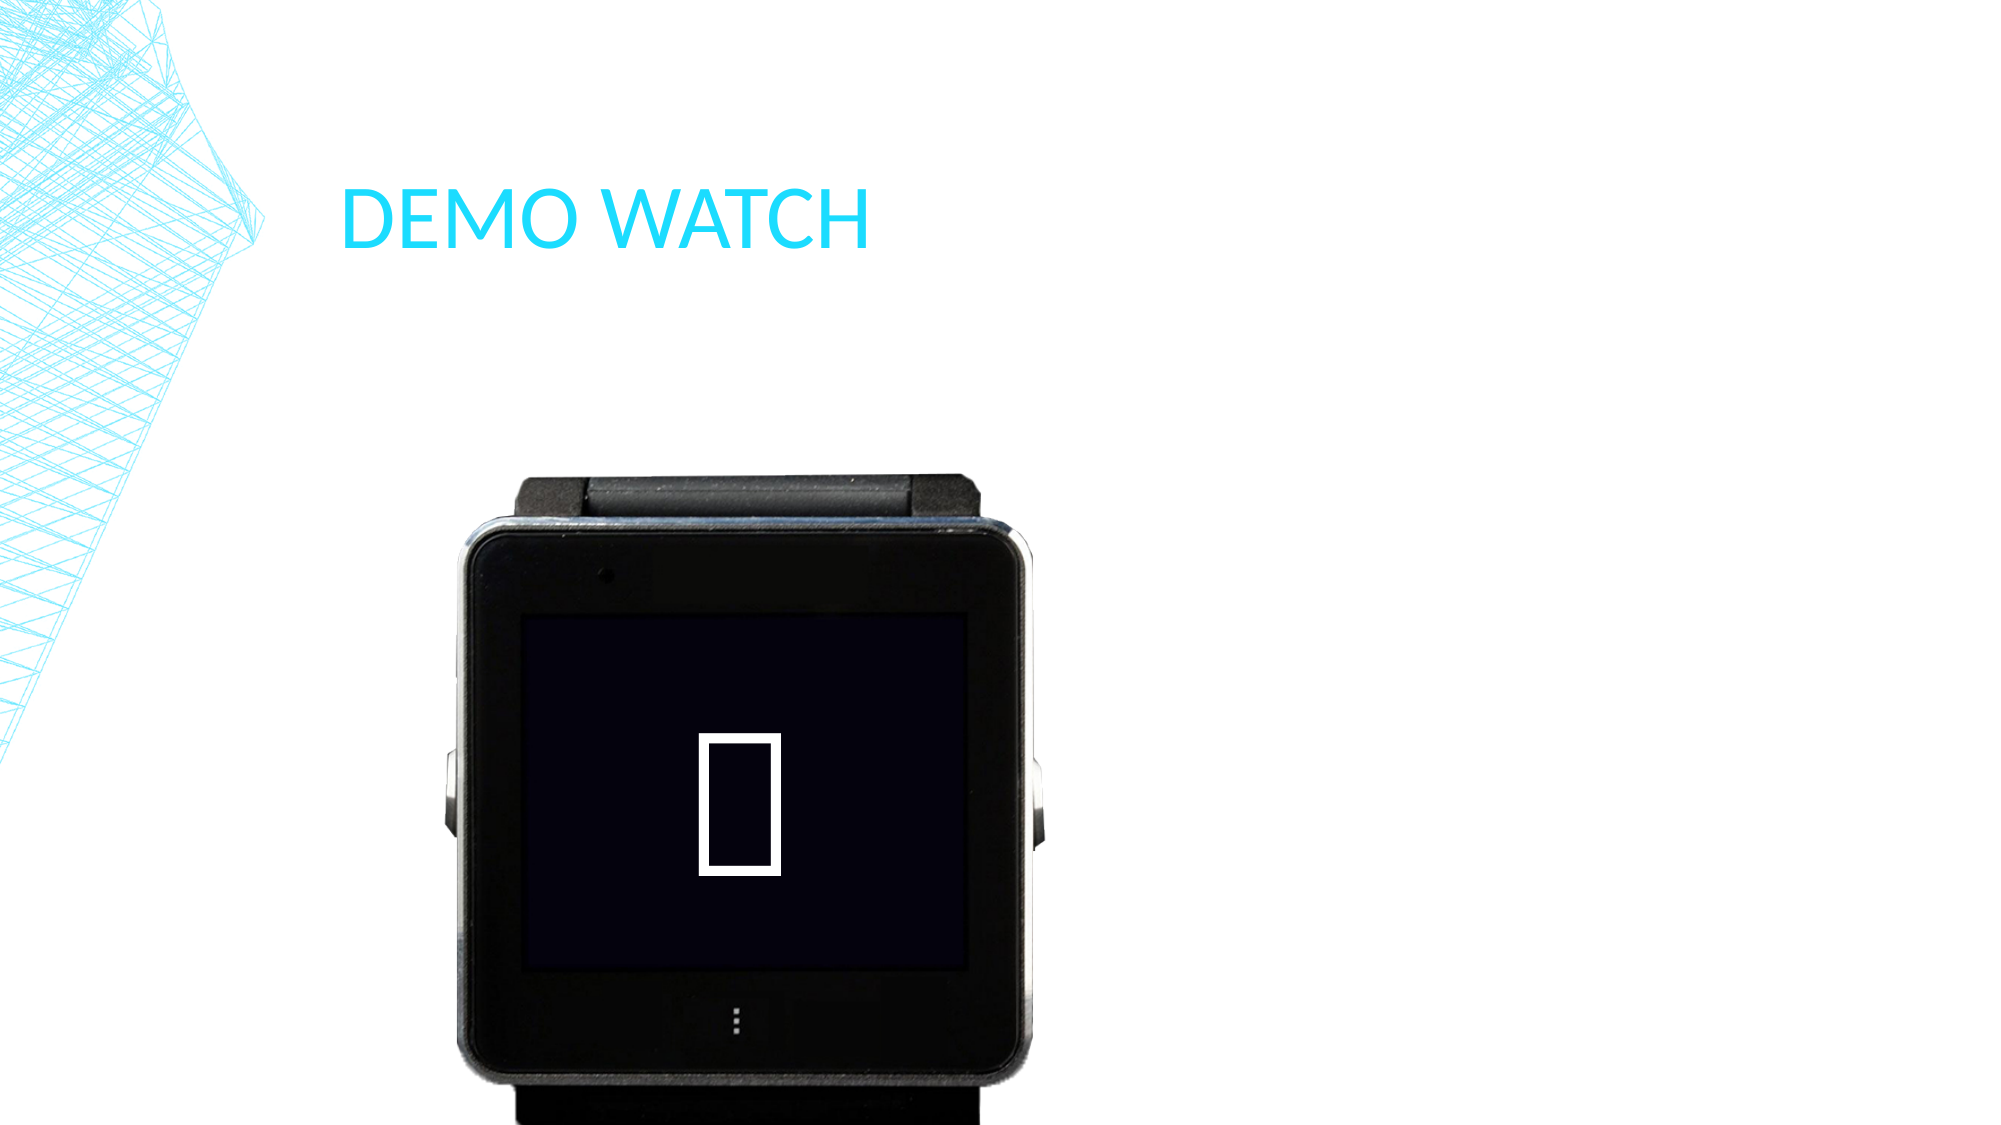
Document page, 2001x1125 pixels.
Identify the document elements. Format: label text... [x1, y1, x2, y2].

title Demo watch [324, 62, 1863, 275]
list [373, 430, 1109, 1125]
picture [0, 0, 2001, 1125]
